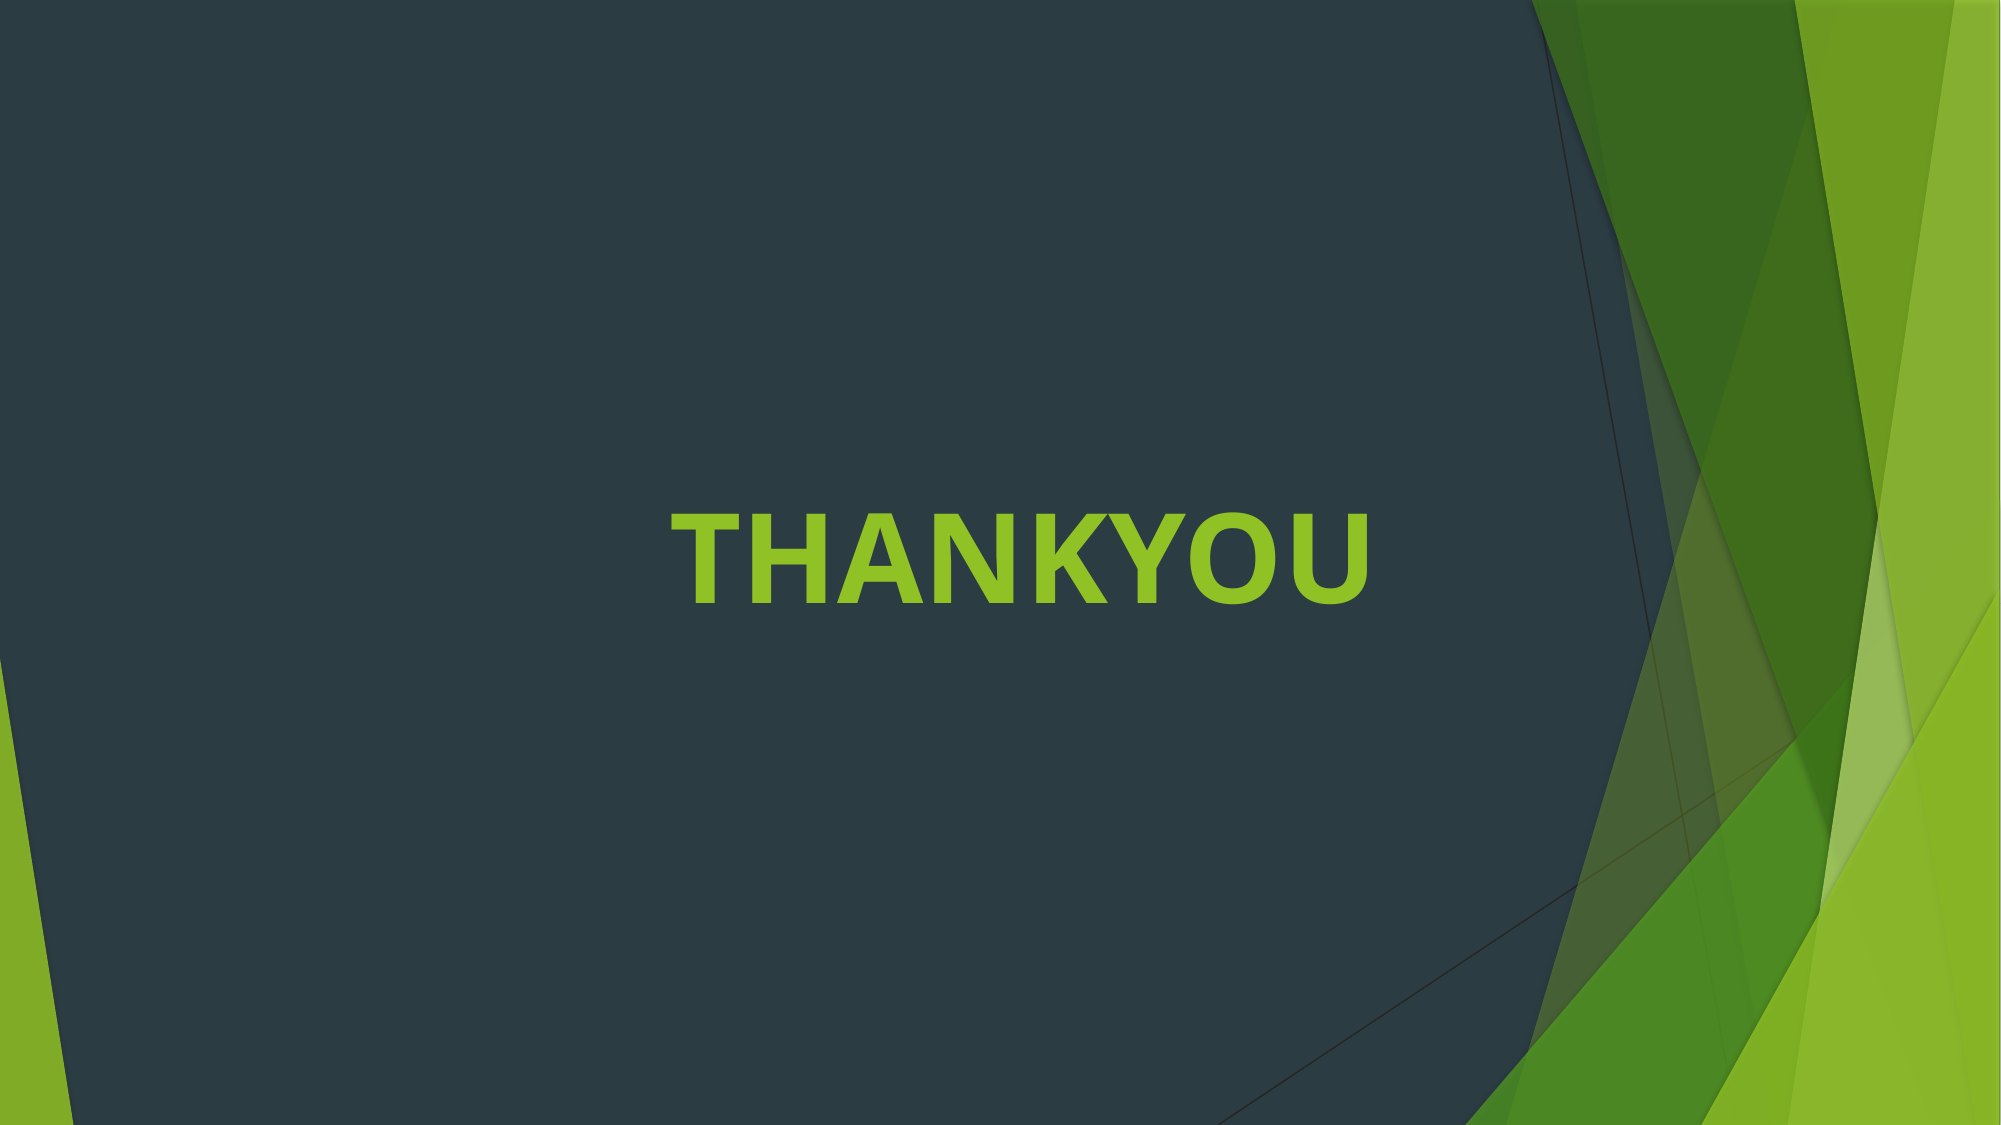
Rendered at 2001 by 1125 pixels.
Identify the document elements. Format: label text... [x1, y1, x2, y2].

title THANKYOU [318, 470, 1730, 688]
